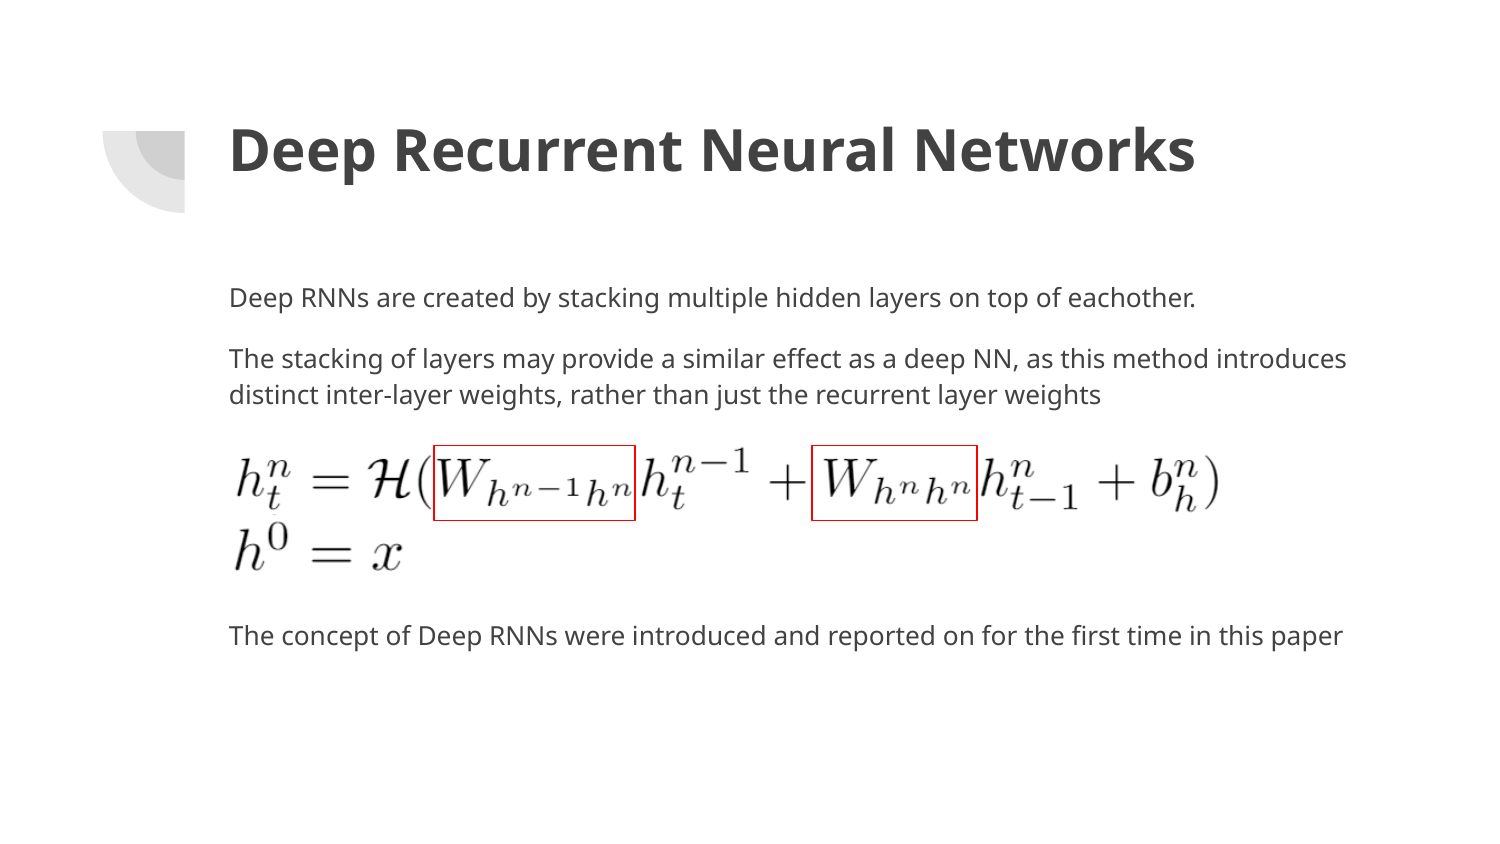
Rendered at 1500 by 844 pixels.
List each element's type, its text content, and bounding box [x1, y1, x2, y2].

list Deep RNNs are created by stacking multiple hidden layers on top of eachother. The stacking of layers may provide a similar effect as a deep NN, as this method introduces distinct inter-layer weights, rather than just the recurrent layer weights The concept of Deep RNNs were introduced and reported on for the first time in this paper [213, 262, 1368, 680]
title Deep Recurrent Neural Networks [213, 98, 1368, 262]
picture [207, 440, 1248, 584]
